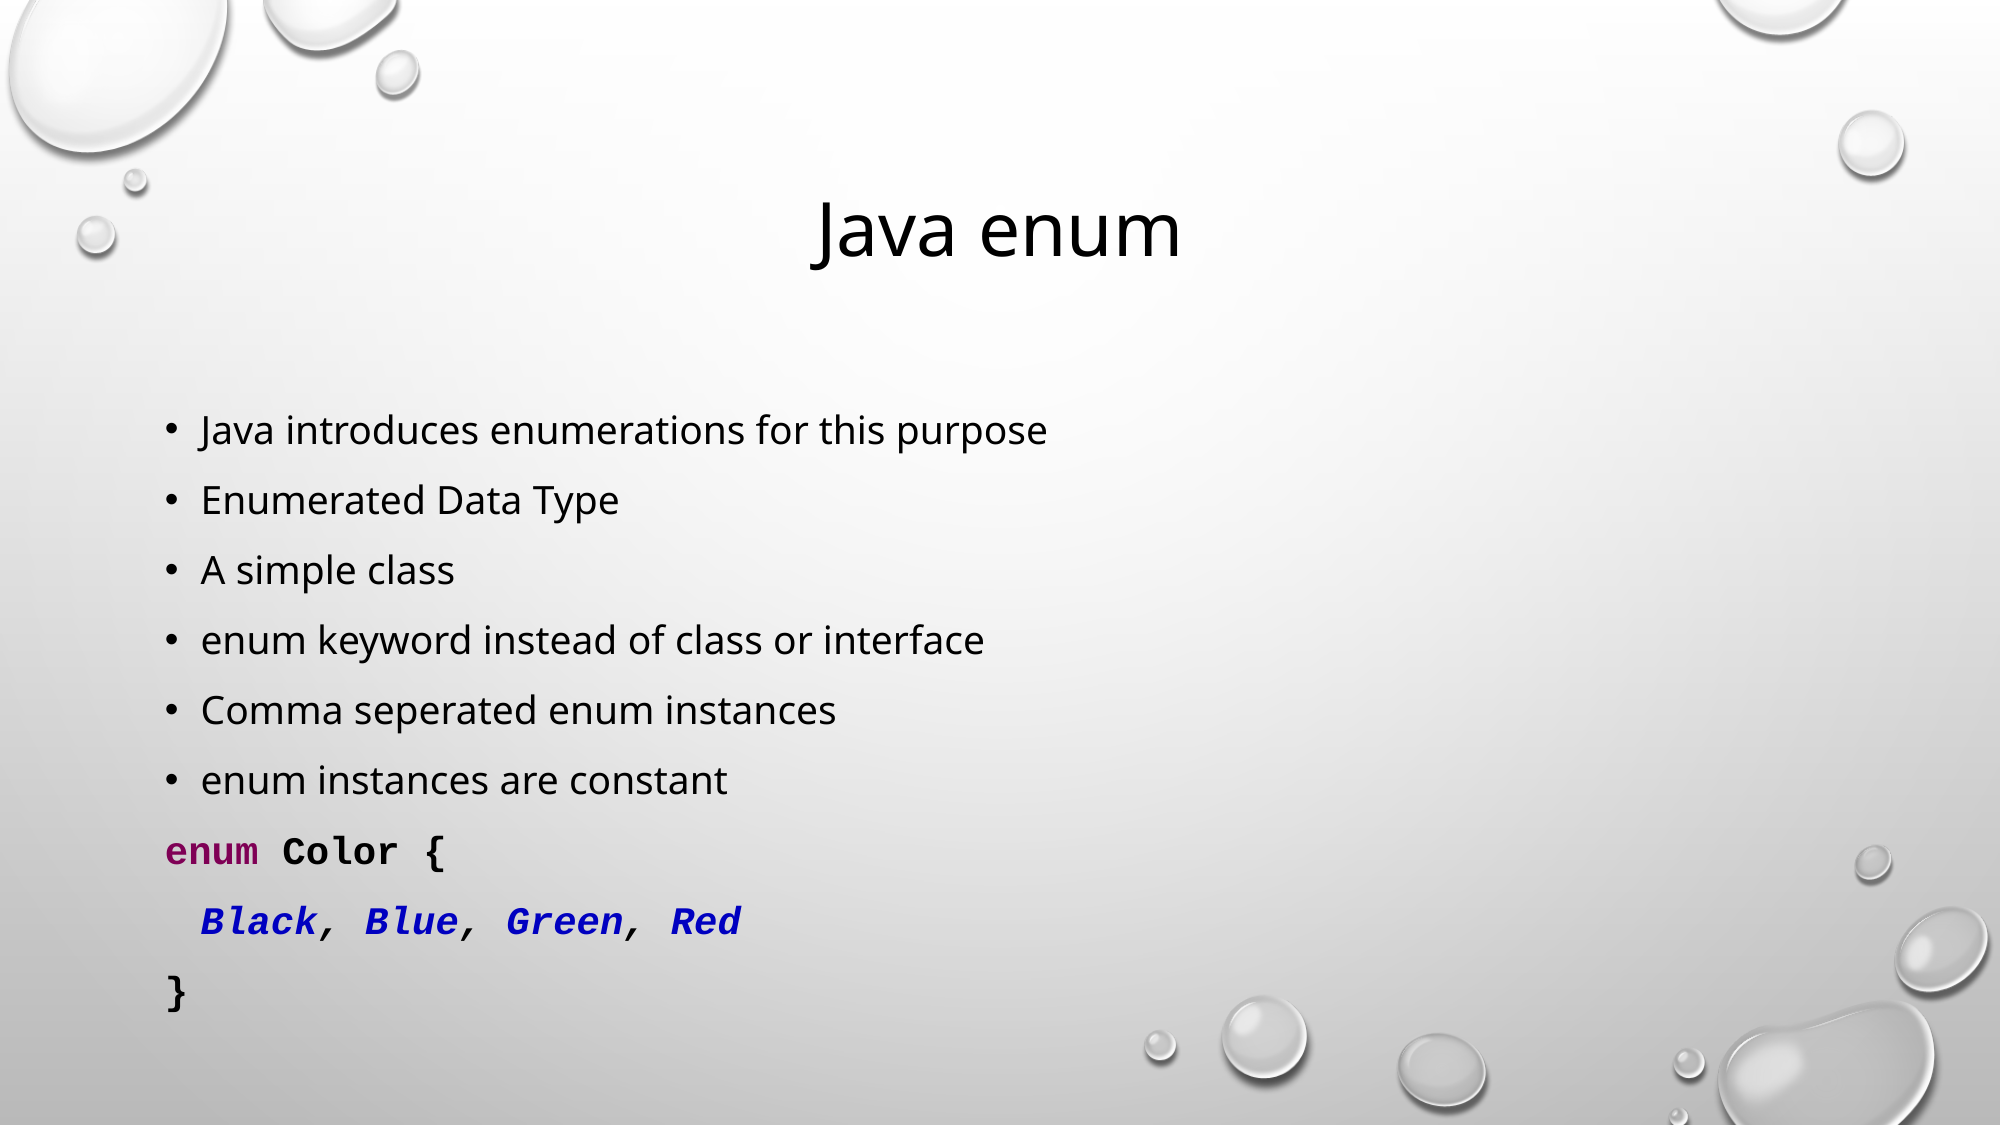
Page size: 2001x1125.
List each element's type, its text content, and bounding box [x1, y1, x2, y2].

picture [0, 0, 2000, 1125]
title Java enum [149, 101, 1851, 364]
list Java introduces enumerations for this purpose Enumerated Data Type A simple class enum keyword instead of class or interface Comma seperated enum instances enum instances are constant enum Color { Black, Blue, Green, Red } [149, 388, 1850, 1025]
